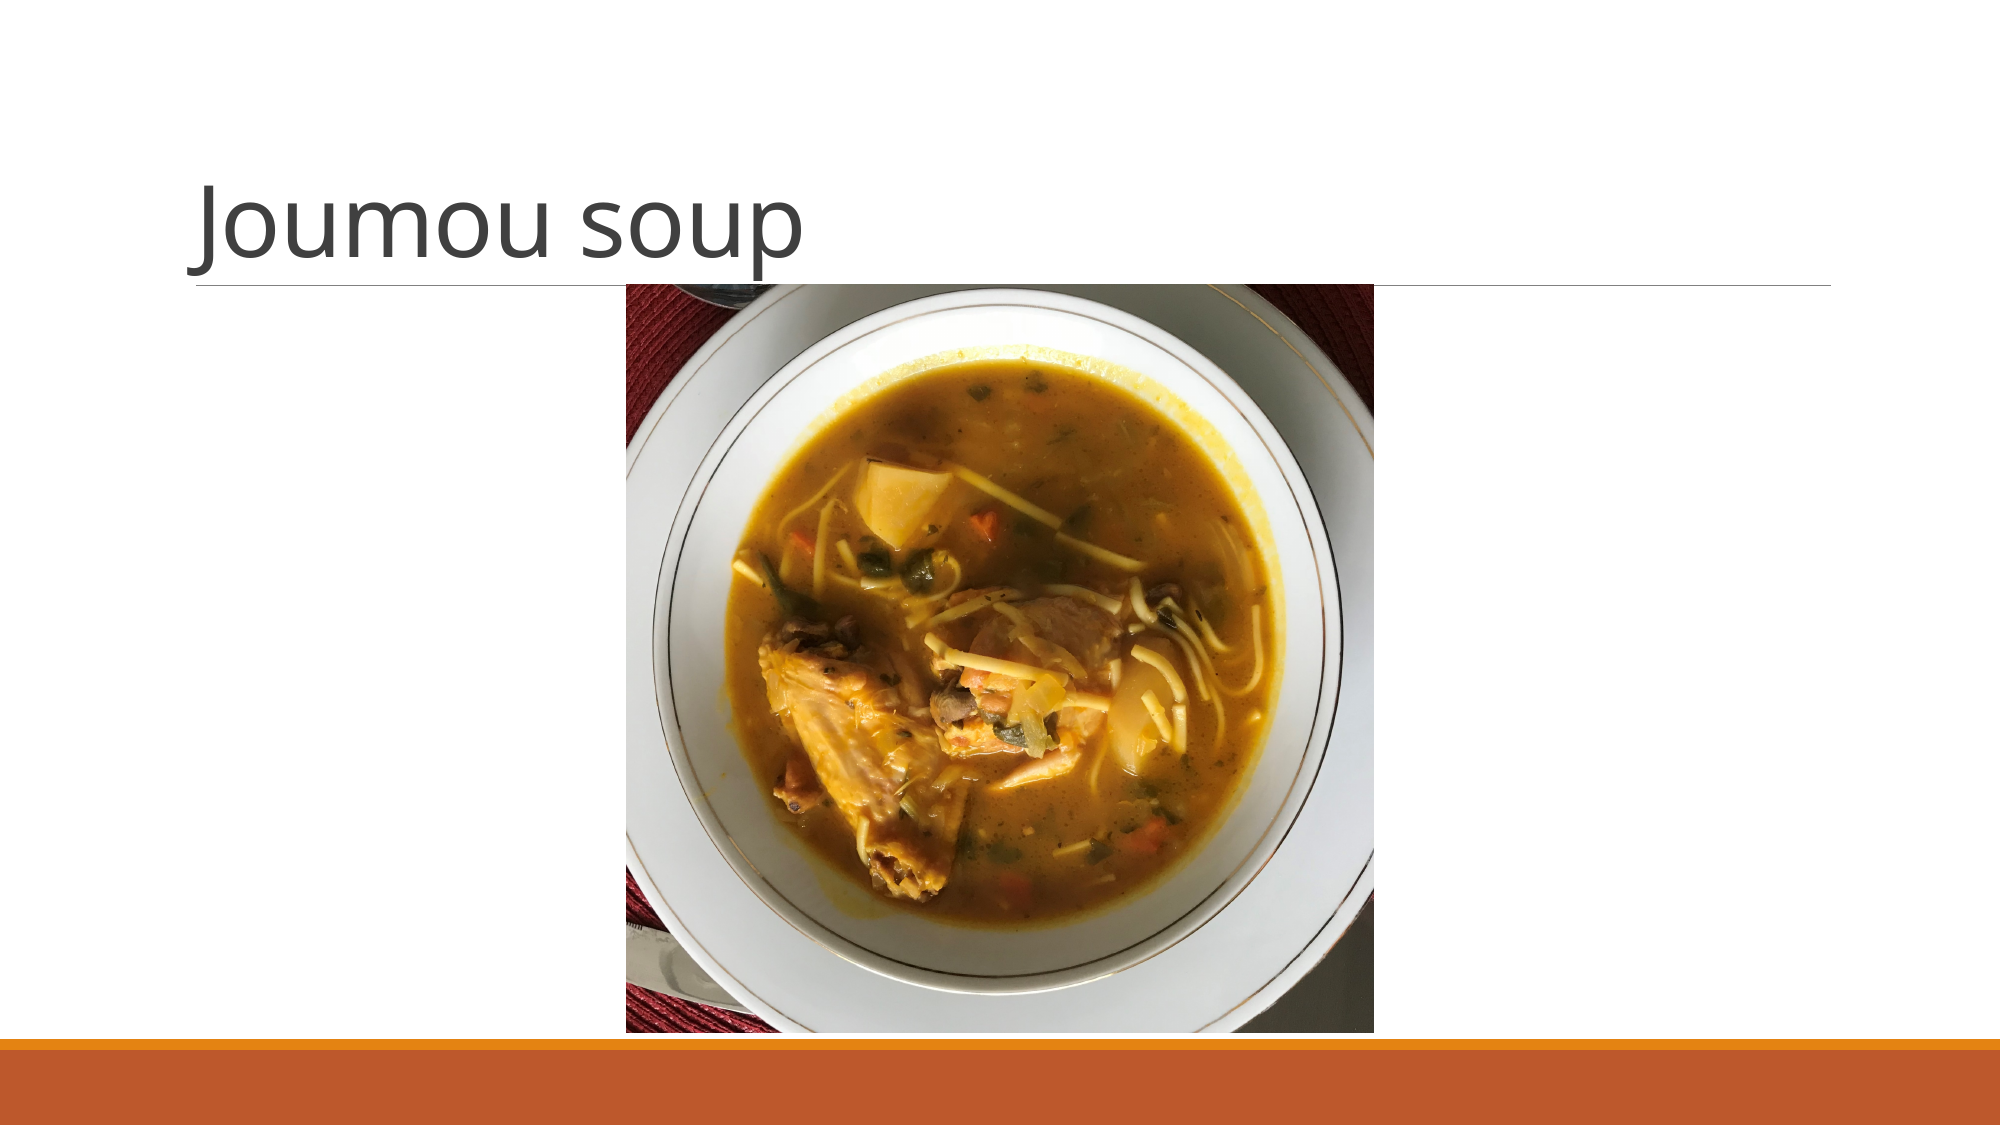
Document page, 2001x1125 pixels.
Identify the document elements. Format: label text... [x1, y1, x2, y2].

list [625, 284, 1375, 1033]
title Joumou soup [180, 47, 1830, 285]
